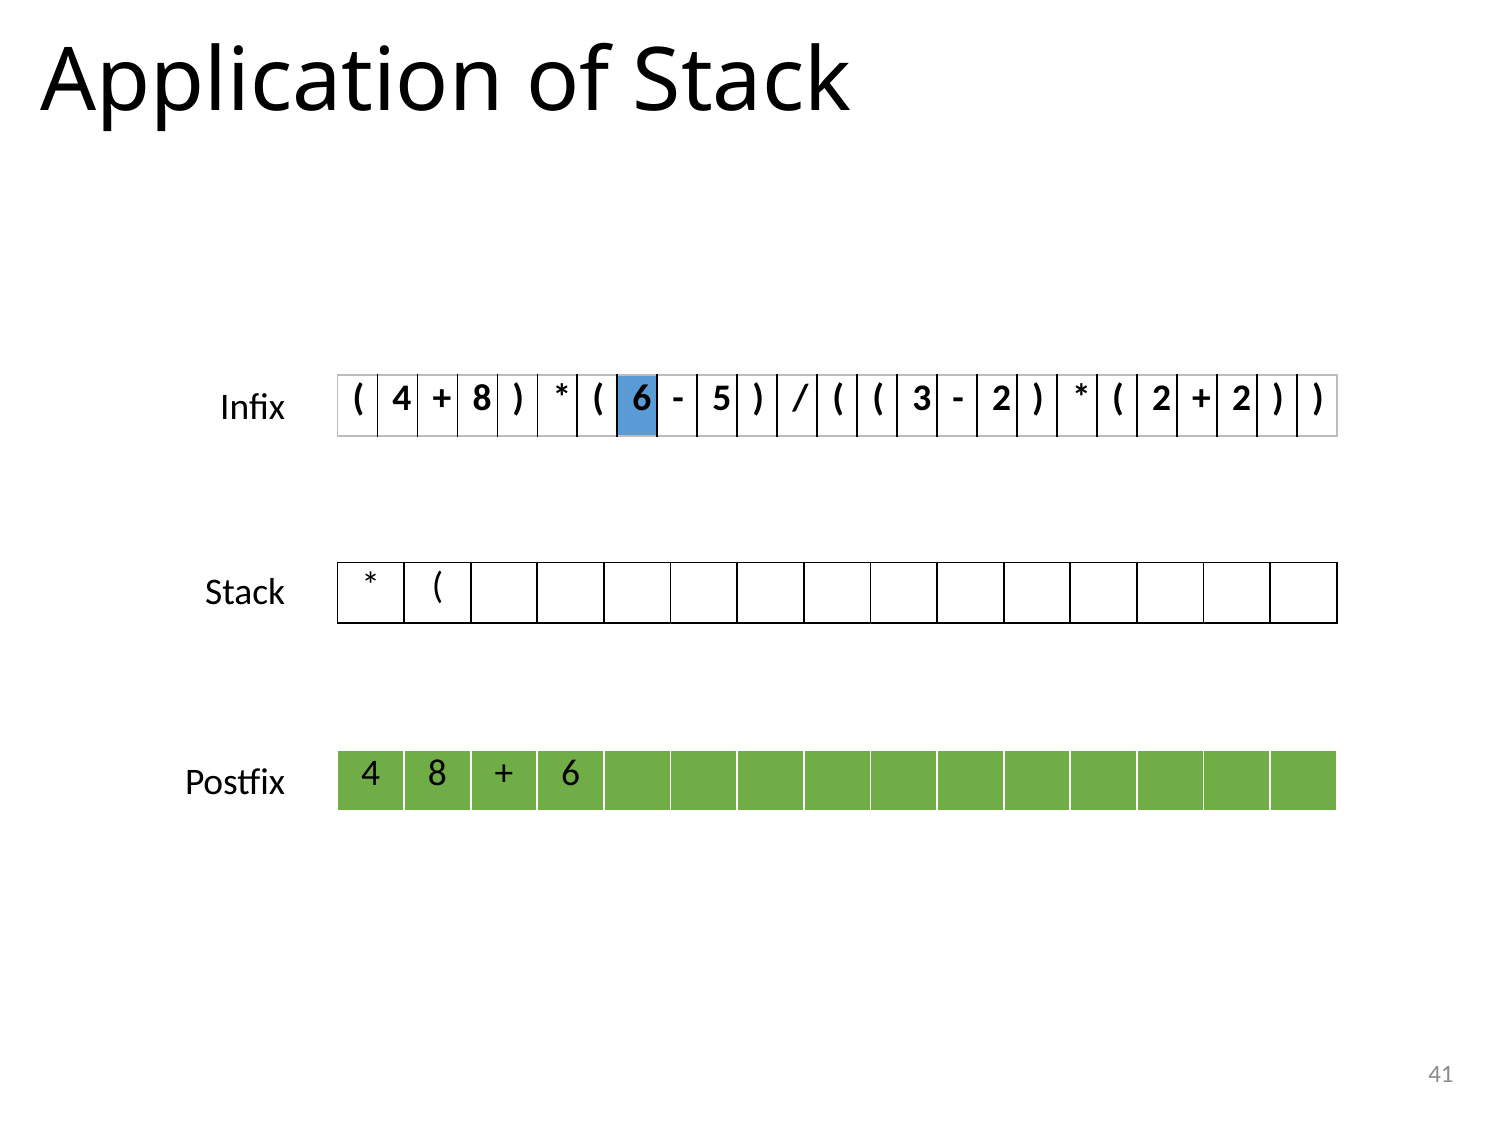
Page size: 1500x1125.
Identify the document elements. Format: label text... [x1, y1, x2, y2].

table_header [1204, 563, 1269, 622]
table_header [538, 563, 603, 622]
table_header [671, 751, 736, 810]
table_header [1138, 563, 1203, 622]
table_header [938, 751, 1003, 810]
table_header ( [338, 376, 377, 435]
table_header 6 [618, 376, 656, 435]
table_header [738, 563, 803, 622]
table_header 3 [898, 376, 936, 435]
table_header ( [818, 376, 856, 435]
slide_number 41 [1131, 1042, 1469, 1103]
table_header ) [1258, 376, 1296, 435]
table_header 4 [338, 751, 403, 810]
text_box Stack [134, 559, 300, 620]
table_header 2 [978, 376, 1016, 435]
table_header 8 [458, 376, 497, 435]
table_header - [658, 376, 696, 435]
table_header [1005, 563, 1069, 622]
table_header [871, 751, 936, 810]
table_header [1271, 751, 1336, 810]
table_header 6 [538, 751, 603, 810]
table_header [1138, 751, 1203, 810]
table_header [1071, 751, 1136, 810]
table_header ( [1098, 376, 1136, 435]
table_header 5 [698, 376, 736, 435]
table_header * [538, 376, 576, 435]
table_header [1204, 751, 1269, 810]
table_header ) [1018, 376, 1056, 435]
table_header [1005, 751, 1069, 810]
table_header [938, 563, 1003, 622]
table_header ( [858, 376, 896, 435]
table_header * [1058, 376, 1096, 435]
table_header [1271, 563, 1336, 622]
table_header [671, 563, 736, 622]
table_header 2 [1218, 376, 1256, 435]
text_box Infix [134, 374, 300, 435]
table_header [805, 563, 870, 622]
table_header ( [405, 563, 470, 622]
table_header [805, 751, 870, 810]
table_header 2 [1138, 376, 1176, 435]
table_header ) [498, 376, 537, 435]
table_header / [778, 376, 816, 435]
table_header + [472, 751, 536, 810]
table_header [1071, 563, 1136, 622]
text_box Postfix [134, 749, 300, 810]
table_header ( [578, 376, 616, 435]
table_header [605, 563, 670, 622]
table_header [871, 563, 936, 622]
table_header * [338, 563, 403, 622]
table_header + [1178, 376, 1216, 435]
table_header 4 [378, 376, 417, 435]
table_header - [938, 376, 976, 435]
table_header [472, 563, 536, 622]
table_header + [418, 376, 457, 435]
table_header [605, 751, 670, 810]
table_header [738, 751, 803, 810]
table_header 8 [405, 751, 470, 810]
table_header ) [738, 376, 776, 435]
table_header ) [1298, 376, 1336, 435]
title Application of Stack [25, 26, 1469, 138]
